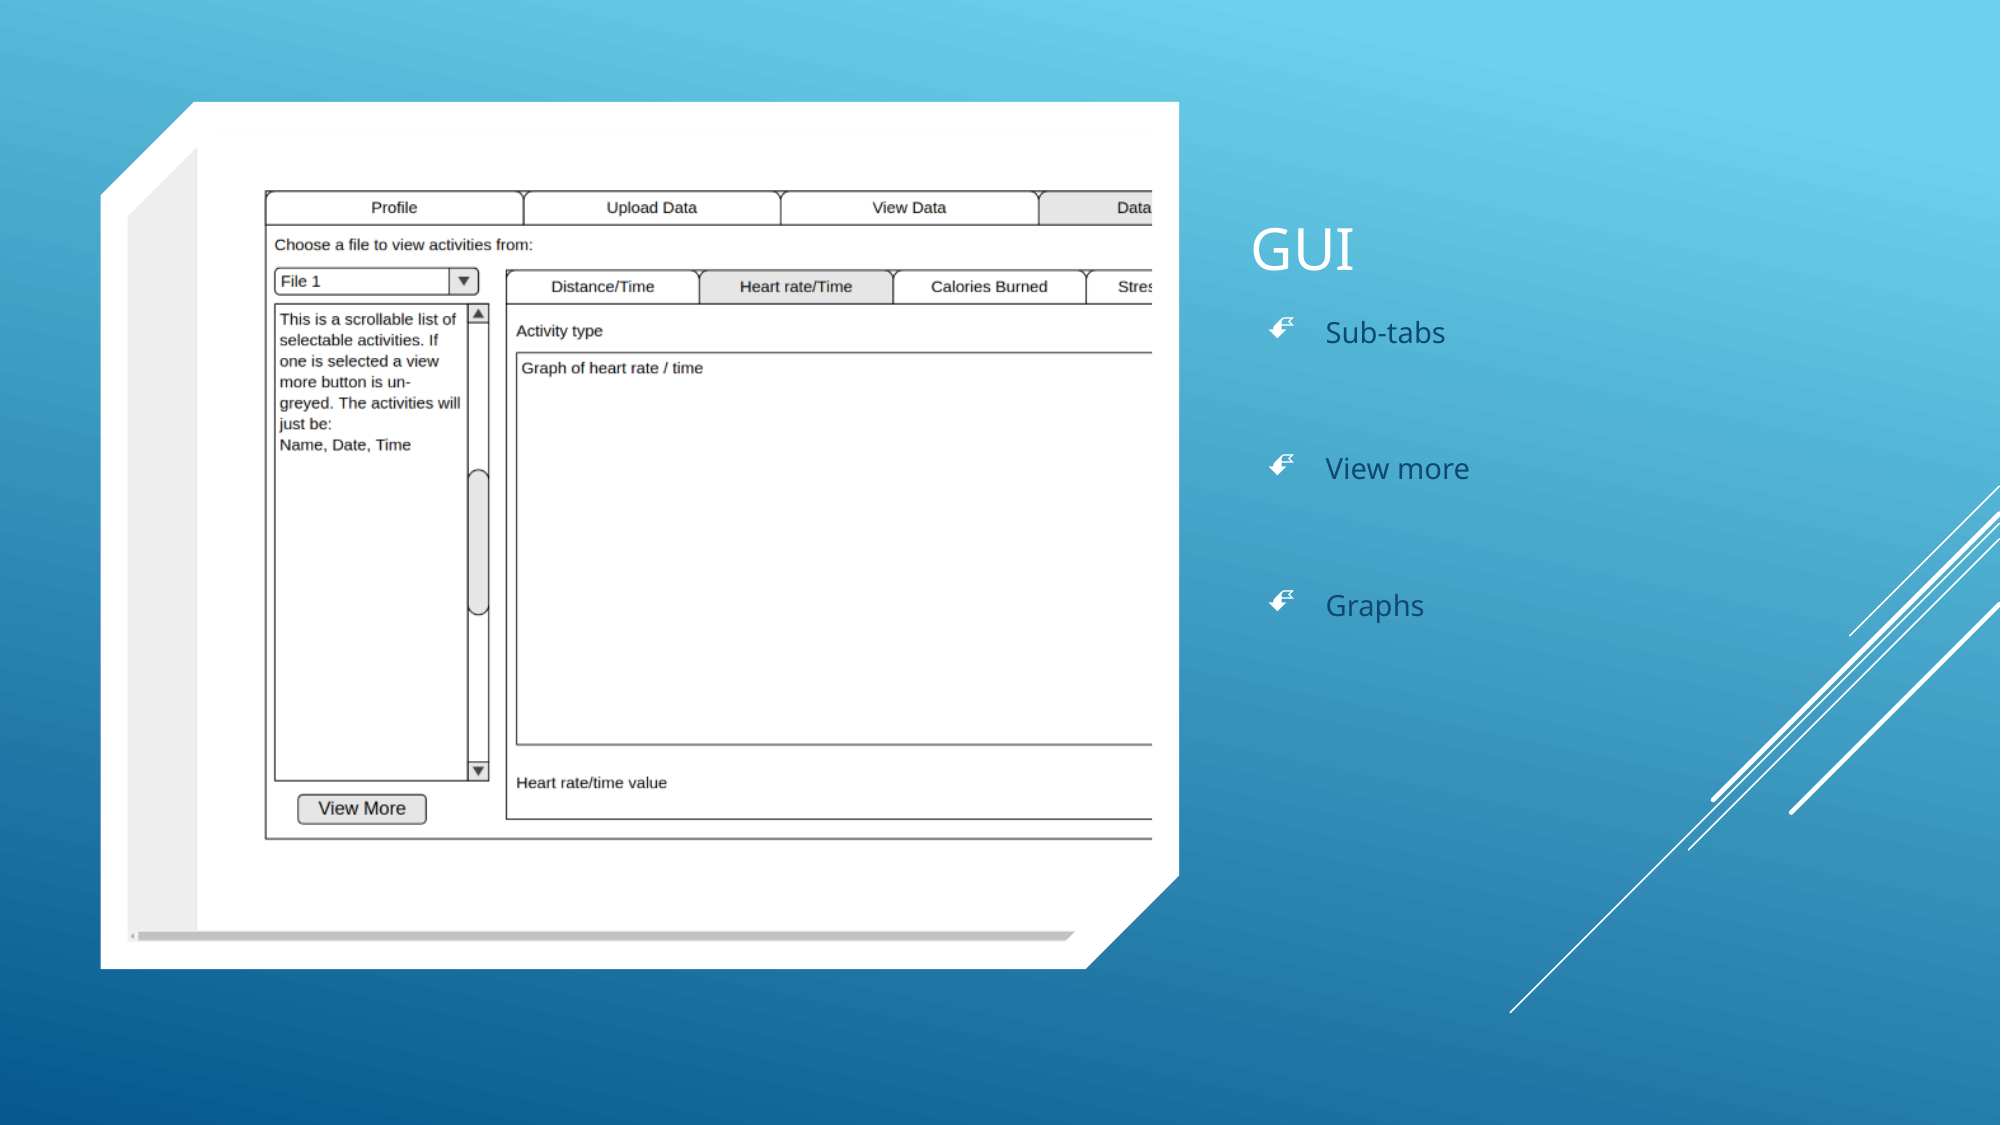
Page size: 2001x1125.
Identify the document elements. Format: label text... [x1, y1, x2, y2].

text_box [166, 100, 1181, 904]
title GUI [1235, 101, 1813, 290]
list Sub-tabs View more Graphs [1235, 298, 1807, 803]
text_box [99, 167, 1114, 971]
picture [127, 128, 1153, 943]
text_box [0, 0, 2000, 1125]
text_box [1510, 485, 2000, 1013]
